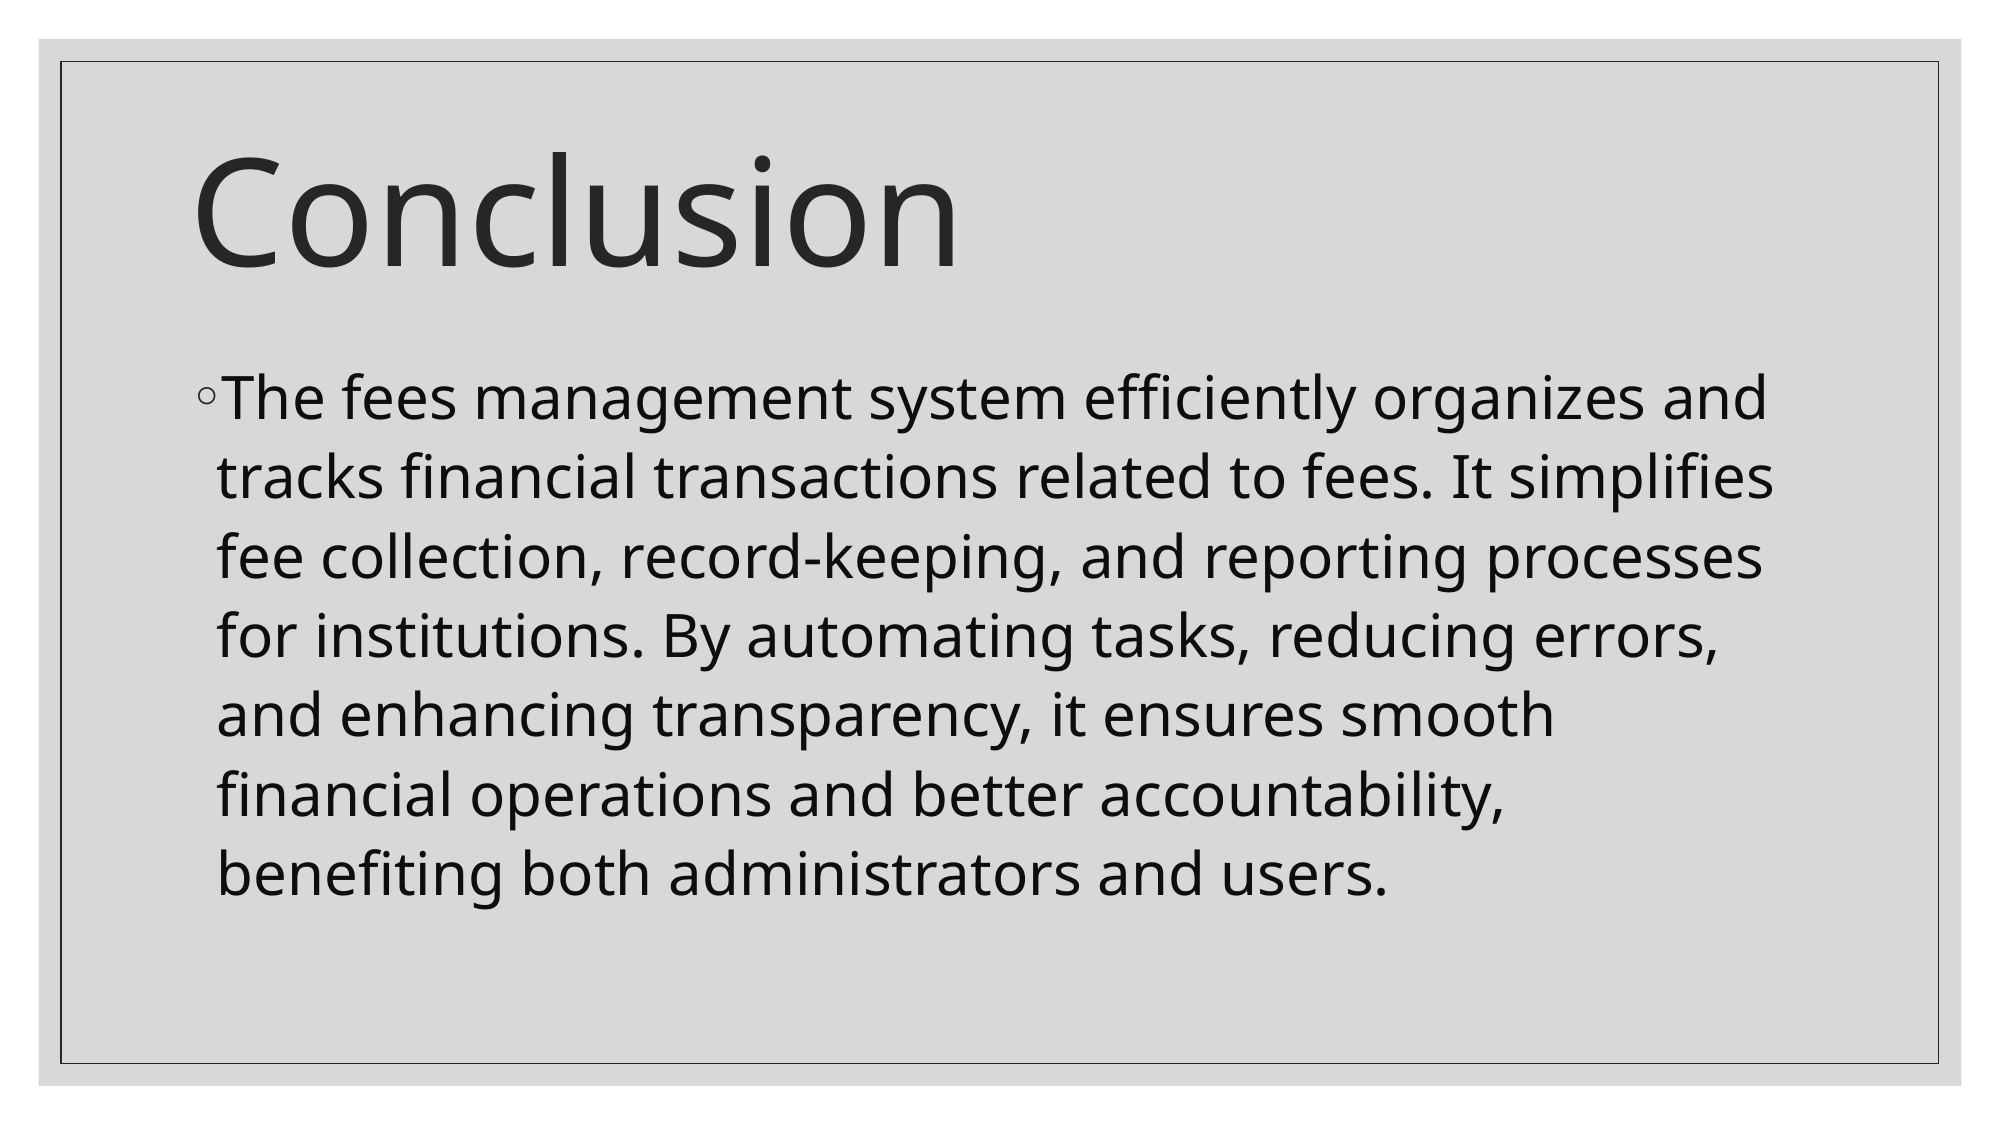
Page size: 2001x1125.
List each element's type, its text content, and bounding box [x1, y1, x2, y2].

list The fees management system efficiently organizes and tracks financial transactions related to fees. It simplifies fee collection, record-keeping, and reporting processes for institutions. By automating tasks, reducing errors, and enhancing transparency, it ensures smooth financial operations and better accountability, benefiting both administrators and users. [174, 345, 1825, 977]
title Conclusion [174, 105, 1825, 331]
